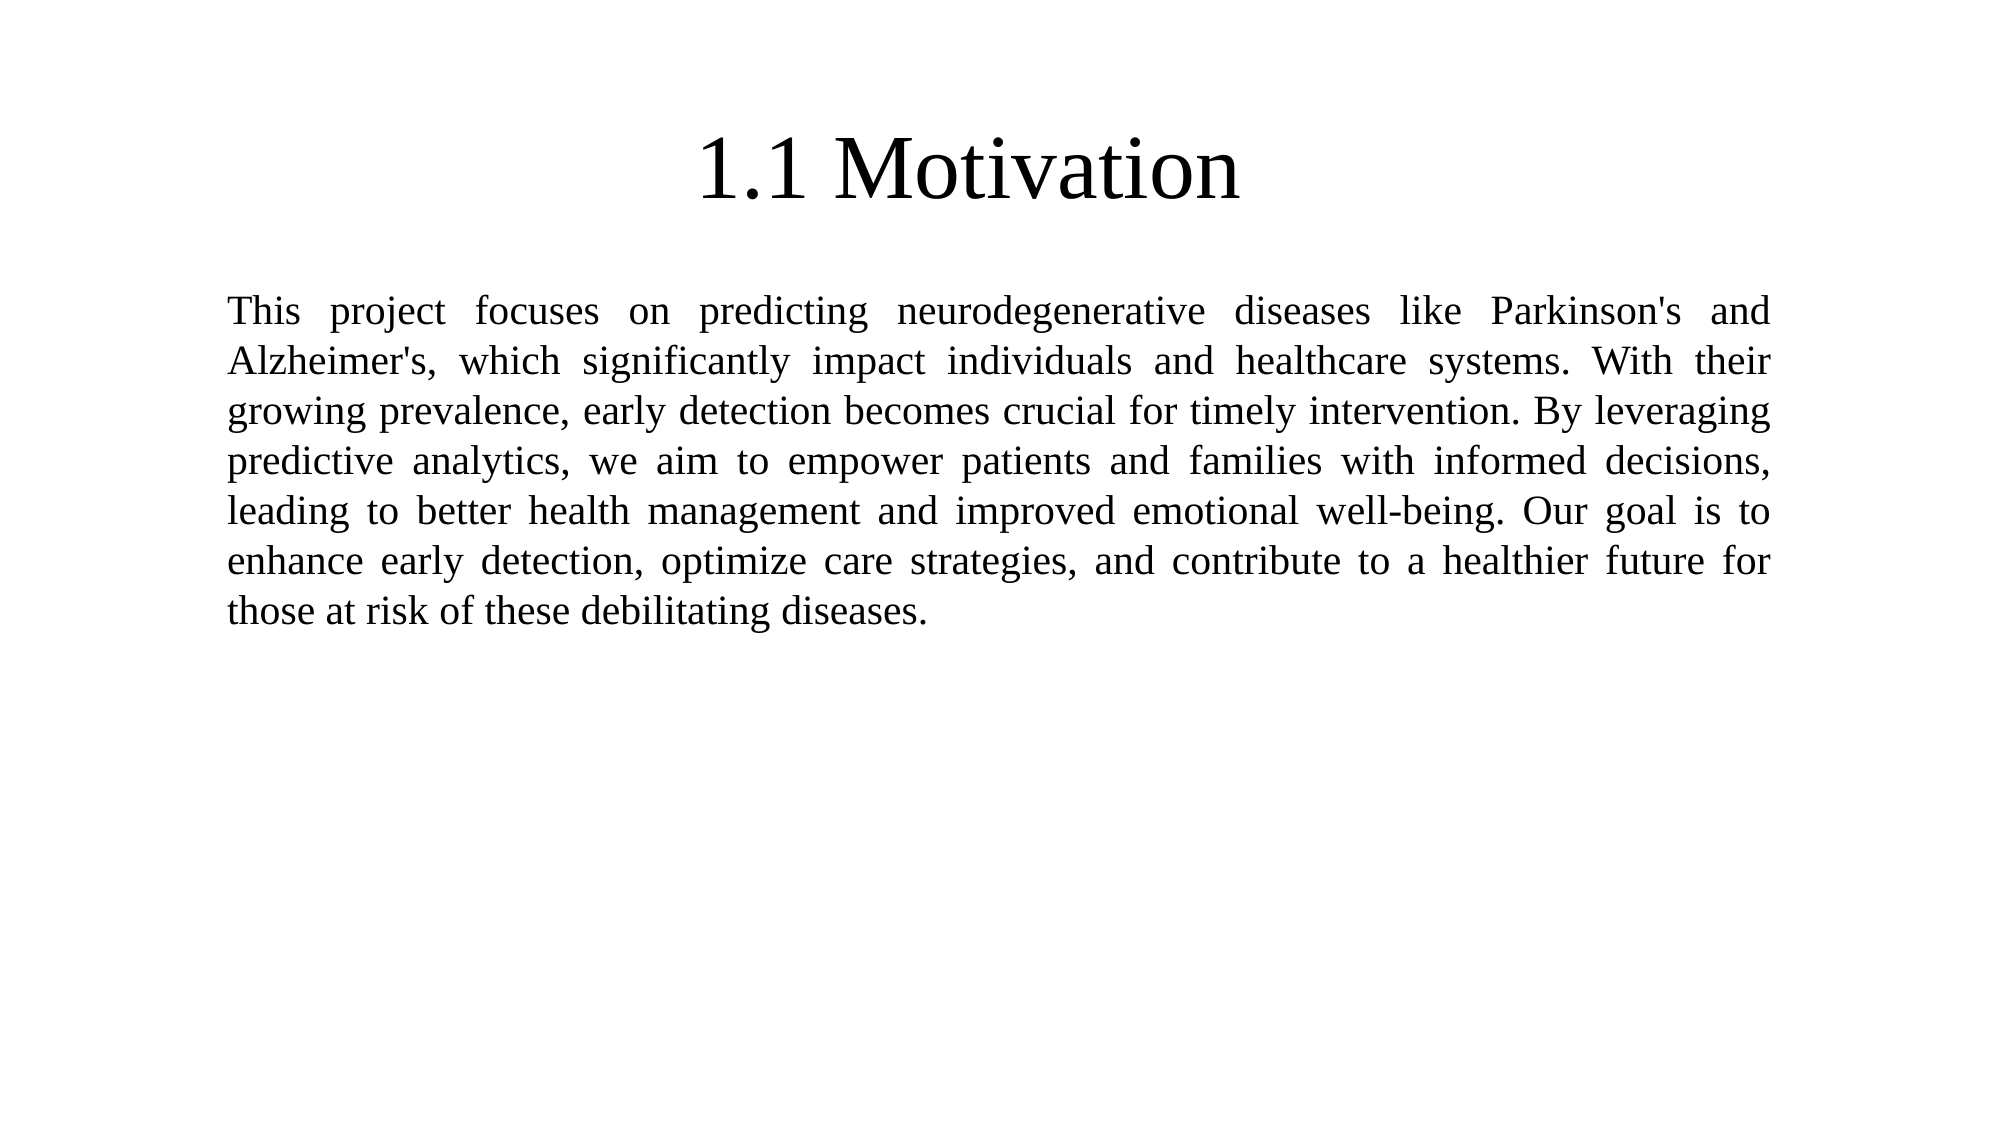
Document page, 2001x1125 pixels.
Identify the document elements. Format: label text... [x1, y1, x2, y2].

text_box This project focuses on predicting neurodegenerative diseases like Parkinson's and Alzheimer's, which significantly impact individuals and healthcare systems. With their growing prevalence, early detection becomes crucial for timely intervention. By leveraging predictive analytics, we aim to empower patients and families with informed decisions, leading to better health management and improved emotional well-being. Our goal is to enhance early detection, optimize care strategies, and contribute to a healthier future for those at risk of these debilitating diseases. [212, 275, 1788, 685]
text_box 1.1 Motivation [449, 99, 1488, 225]
